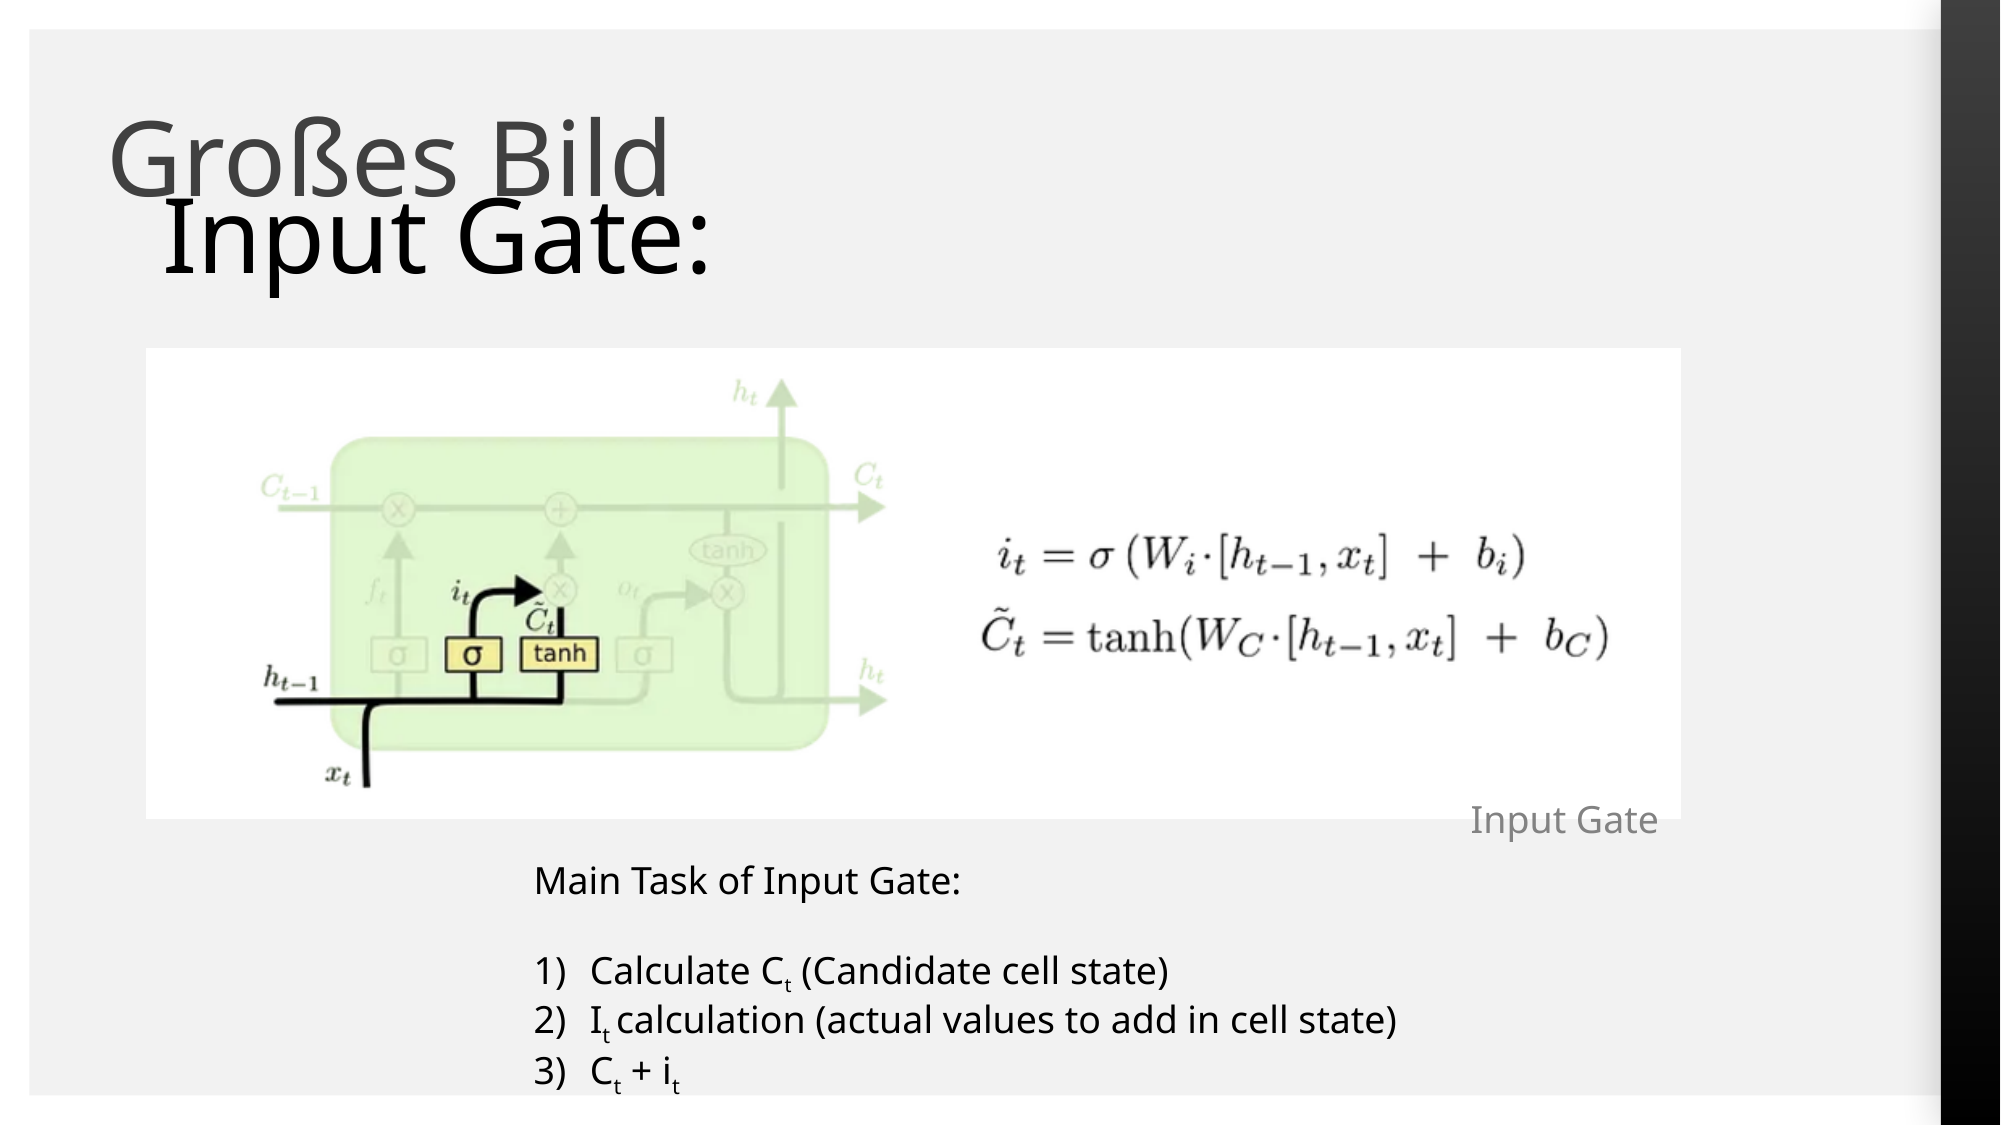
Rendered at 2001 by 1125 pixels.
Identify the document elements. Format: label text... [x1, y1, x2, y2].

text_box Main Task of Input Gate: Calculate Ct (Candidate cell state) It calculation (actual values to add in cell state) Ct + it [518, 849, 1482, 1106]
picture [146, 348, 1681, 819]
text_box Input Gate: [146, 161, 1643, 302]
text_box Input Gate [1455, 788, 1906, 849]
title Großes Bild [106, 106, 1790, 225]
